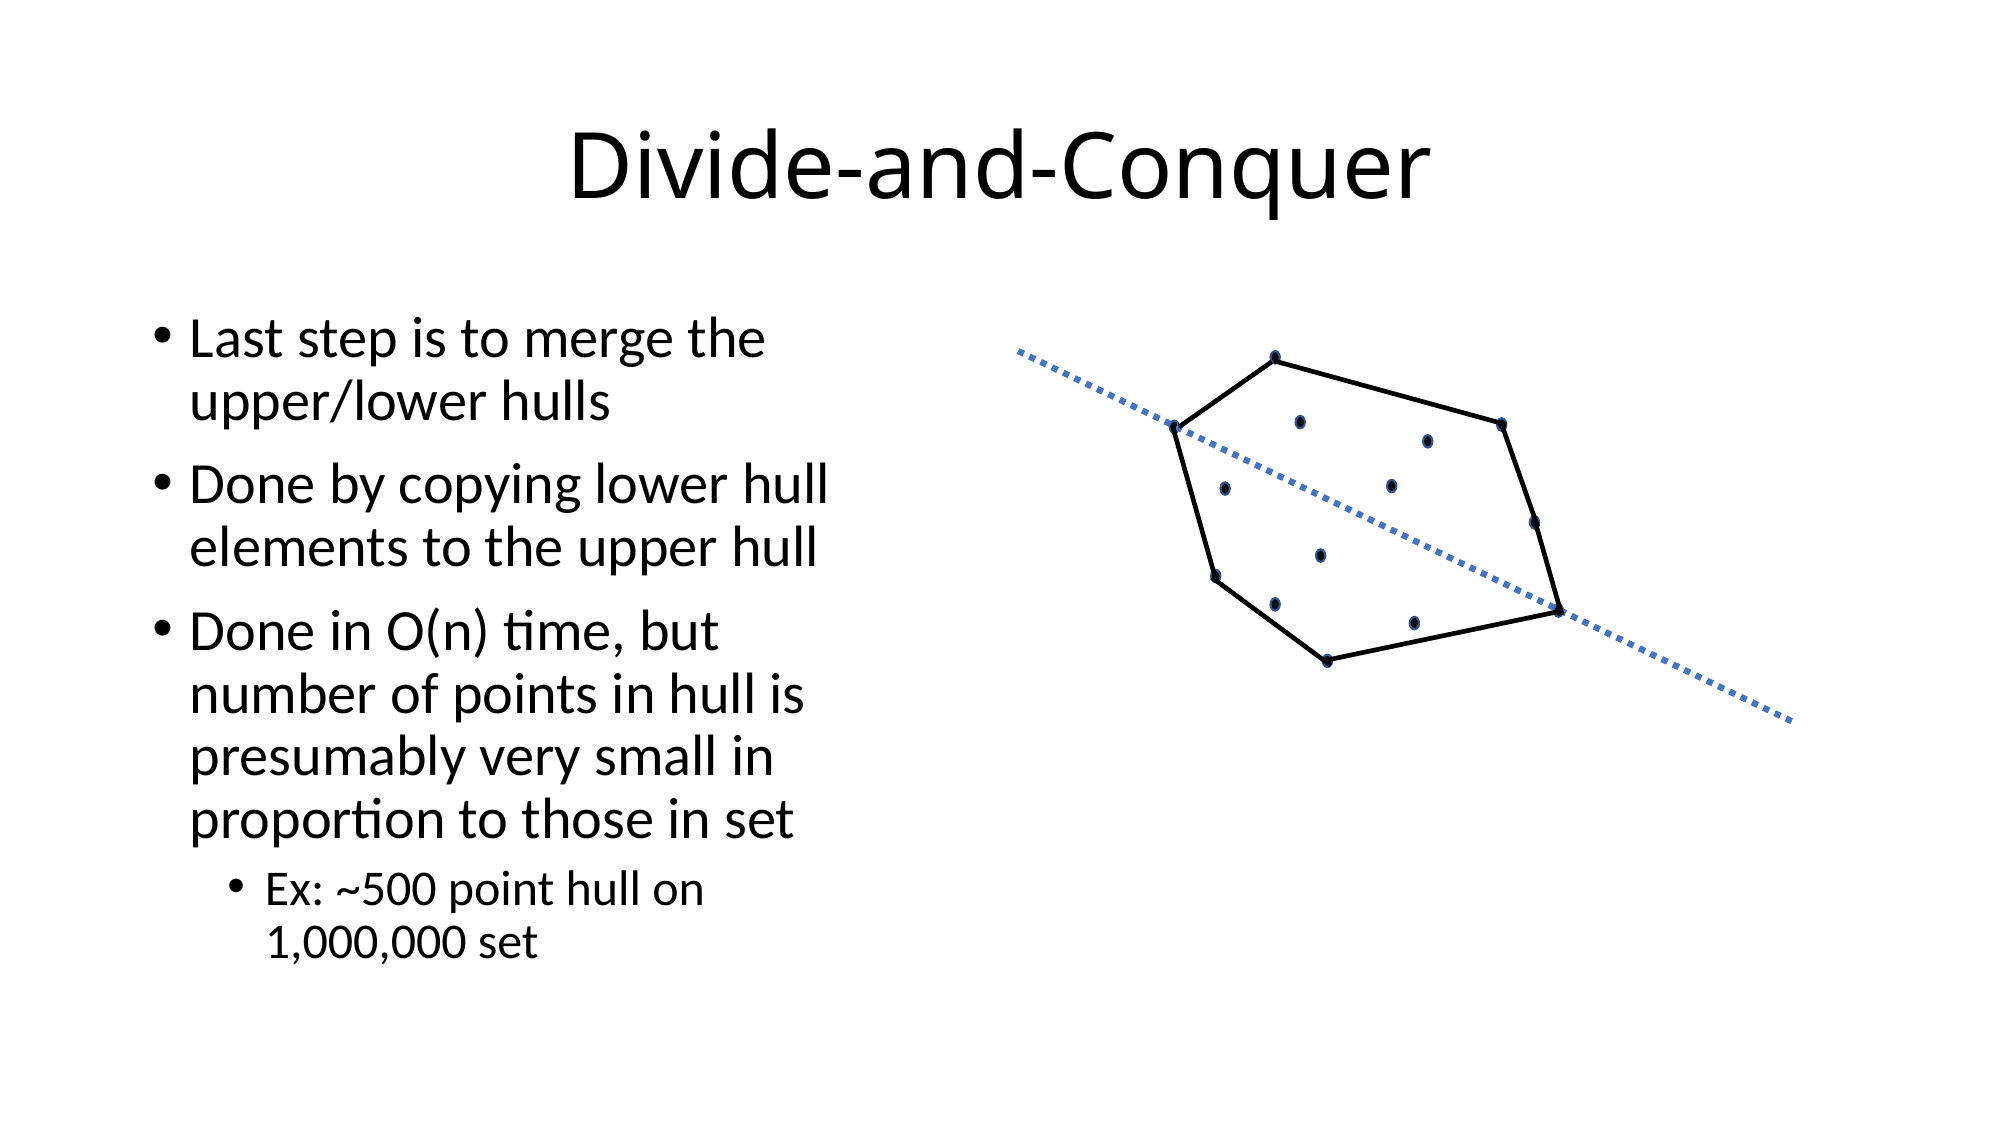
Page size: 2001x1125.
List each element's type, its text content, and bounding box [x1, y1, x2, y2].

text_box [1179, 361, 1272, 424]
list Last step is to merge the upper/lower hulls Done by copying lower hull elements to the upper hull Done in O(n) time, but number of points in hull is presumably very small in proportion to those in set Ex: ~500 point hull on 1,000,000 set [137, 299, 855, 1066]
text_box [1172, 424, 1564, 668]
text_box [1018, 351, 1794, 723]
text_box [1274, 360, 1507, 424]
title Divide-and-Conquer [137, 59, 1863, 278]
